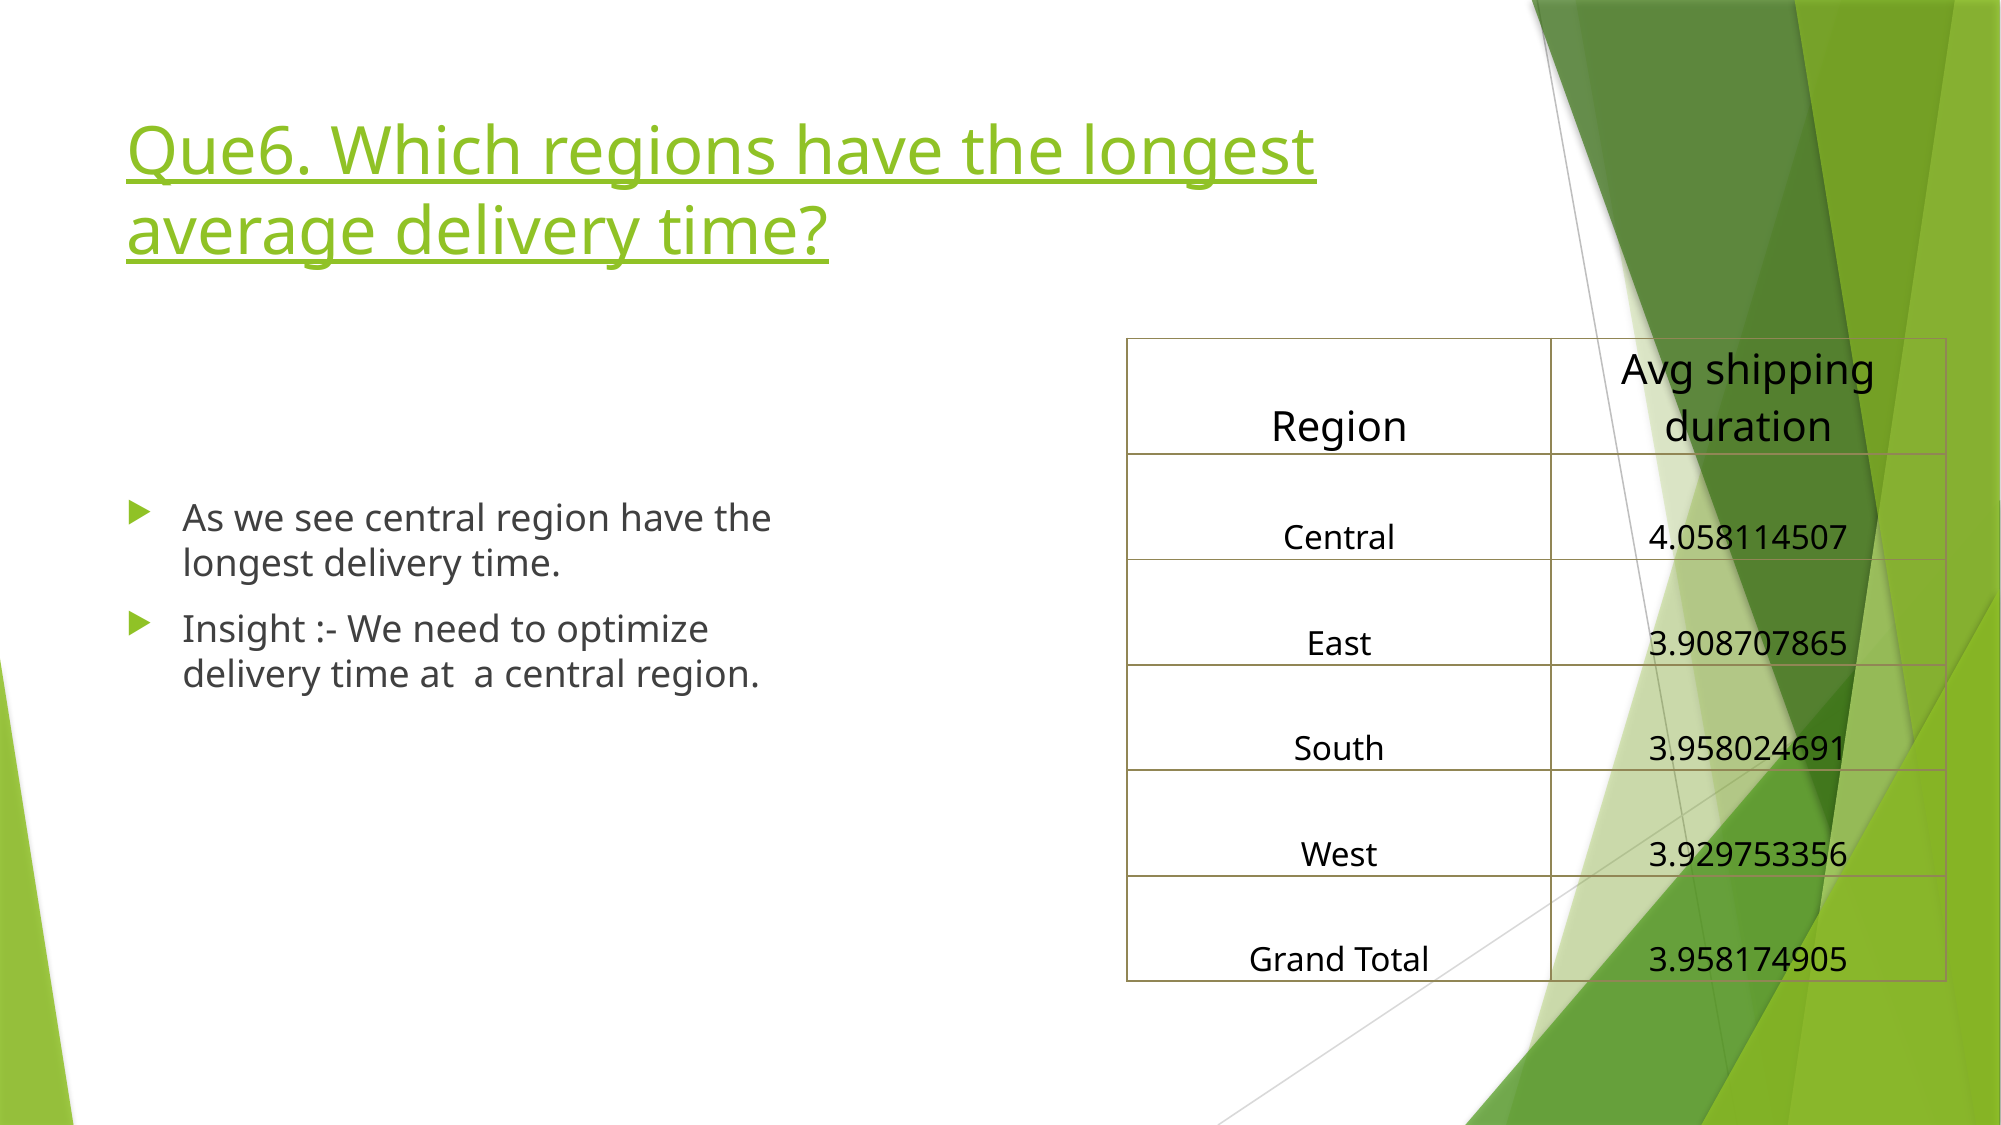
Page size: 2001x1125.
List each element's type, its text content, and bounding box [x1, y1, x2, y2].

table_header Avg shipping duration [1552, 339, 1945, 453]
table_cell Grand Total [1128, 877, 1550, 980]
table_cell East [1128, 560, 1550, 664]
table_cell 3.958024691 [1552, 666, 1945, 769]
table_cell West [1128, 771, 1550, 875]
table_cell 3.958174905 [1552, 877, 1945, 980]
table_cell 4.058114507 [1552, 455, 1945, 559]
list As we see central region have the longest delivery time. Insight :- We need to optimize delivery time at a central region. [111, 354, 798, 992]
table_cell Central [1128, 455, 1550, 559]
table_cell 3.929753356 [1552, 771, 1945, 875]
table_cell South [1128, 666, 1550, 769]
table_cell 3.908707865 [1552, 560, 1945, 664]
table_header Region [1128, 339, 1550, 453]
title Que6. Which regions have the longest average delivery time? [111, 99, 1522, 317]
